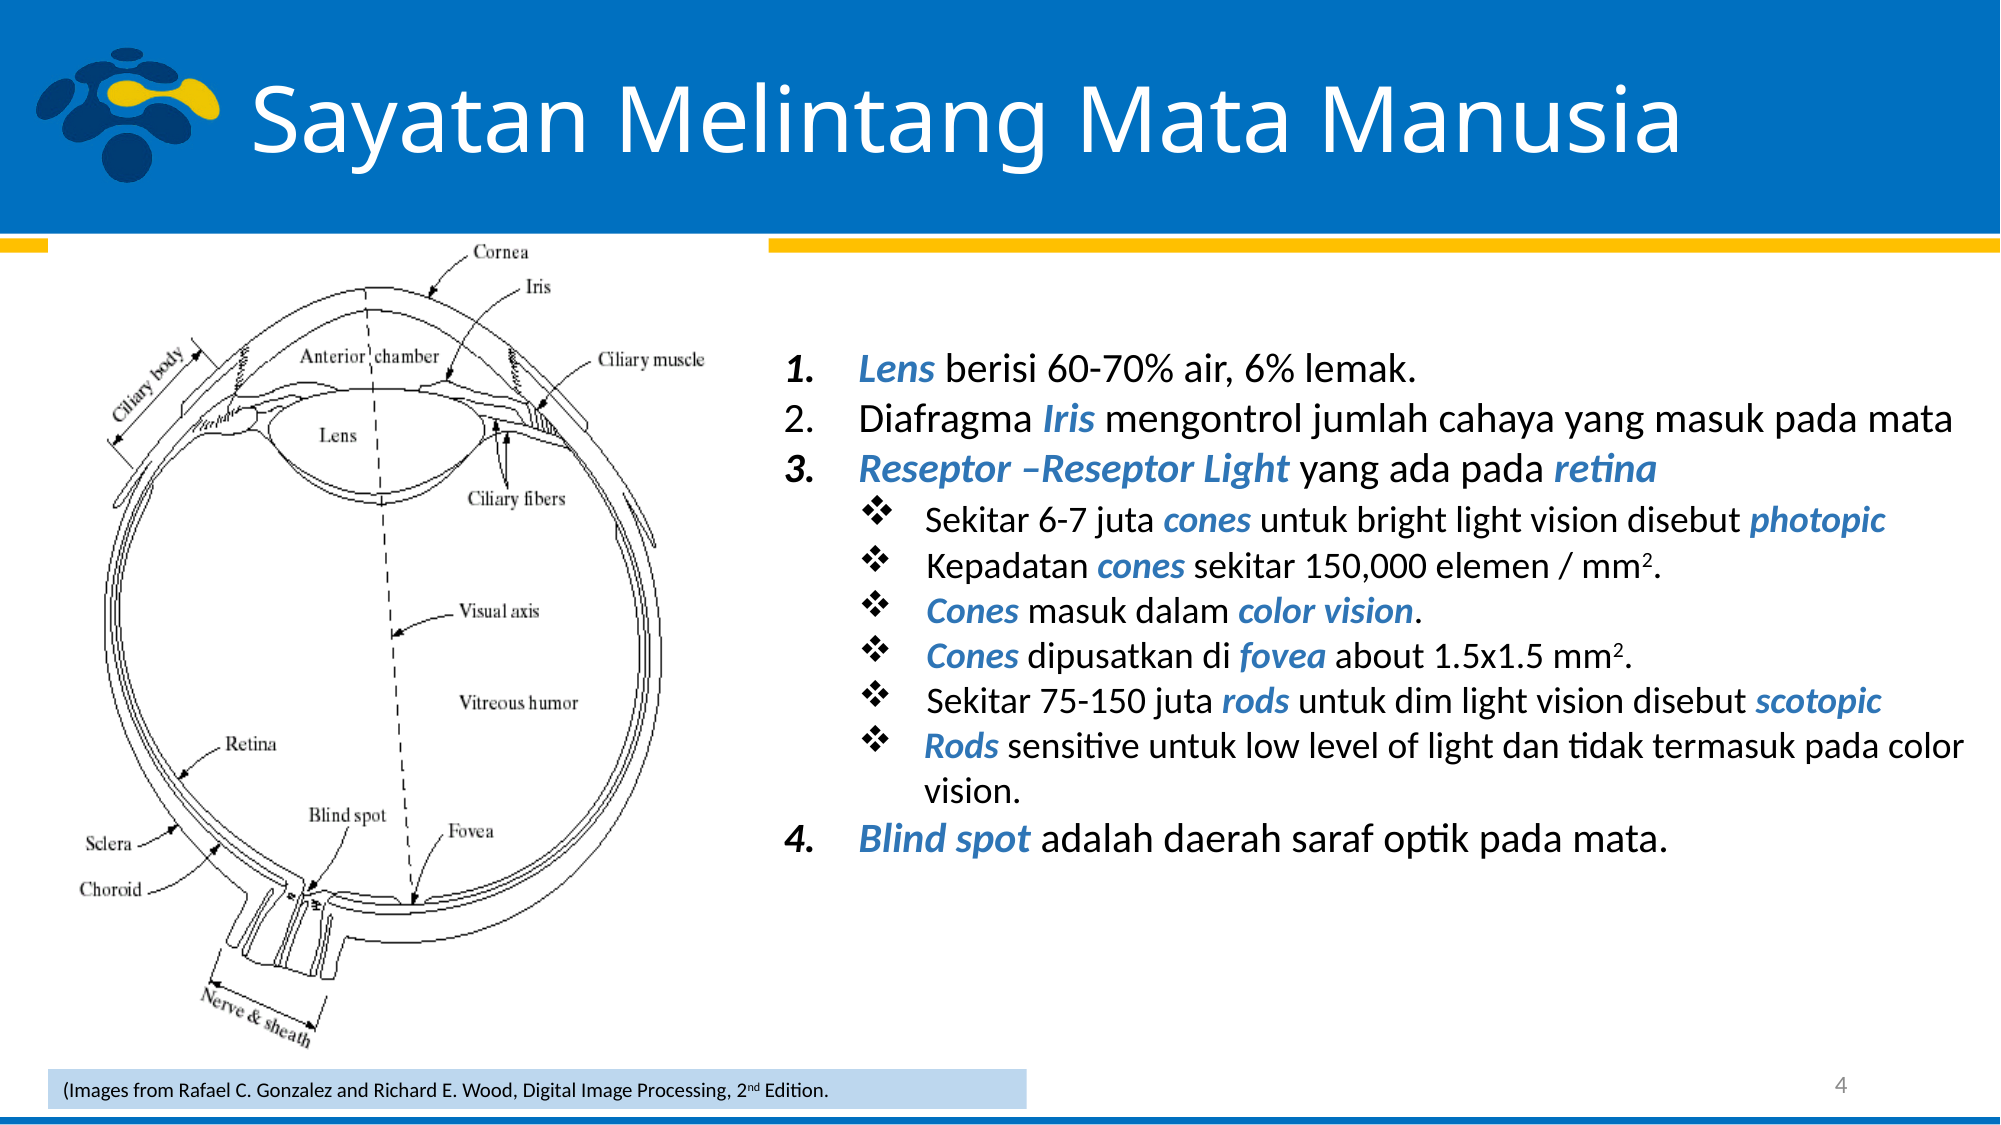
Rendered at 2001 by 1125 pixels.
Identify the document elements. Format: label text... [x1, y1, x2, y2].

picture [32, 42, 222, 187]
title Sayatan Melintang Mata Manusia [235, 26, 1926, 219]
text_box (Images from Rafael C. Gonzalez and Richard E. Wood, Digital Image Processing, 2nd Edition. [48, 1069, 1027, 1109]
slide_number 4 [1412, 1053, 1863, 1114]
text_box Lens berisi 60-70% air, 6% lemak. Diafragma Iris mengontrol jumlah cahaya yang masuk pada mata Reseptor –Reseptor Light yang ada pada retina Sekitar 6-7 juta cones untuk bright light vision disebut photopic Kepadatan cones sekitar 150,000 elemen / mm2. Cones masuk dalam color vision. Cones dipusatkan di fovea about 1.5x1.5 mm2. Sekitar 75-150 juta rods untuk dim light vision disebut scotopic Rods sensitive untuk low level of light dan tidak termasuk pada color vision. Blind spot adalah daerah saraf optik pada mata. [769, 333, 2000, 919]
picture [48, 235, 769, 1053]
